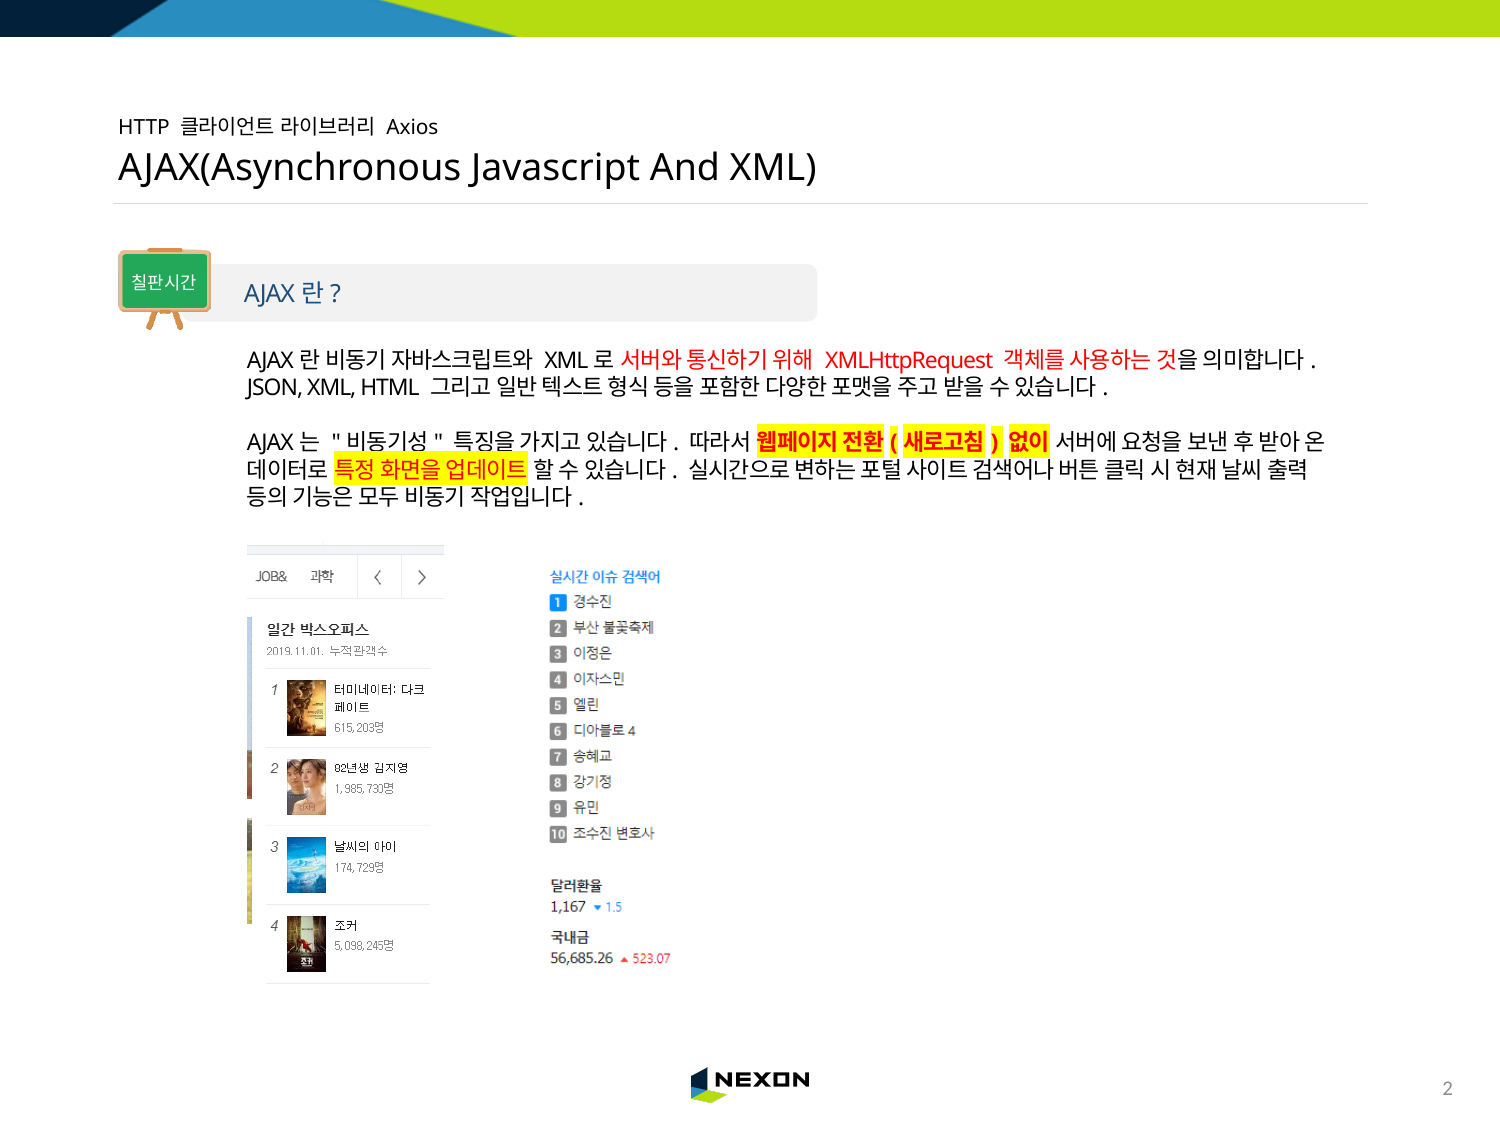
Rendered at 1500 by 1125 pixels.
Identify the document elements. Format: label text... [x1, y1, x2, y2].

slide_number 1 [1130, 1056, 1468, 1117]
title HTTP 클라이언트 라이브러리 Axios AJAX(Asynchronous Javascript And XML) [103, 90, 1397, 209]
picture [691, 1067, 809, 1103]
text_box AJAX란 비동기 자바스크립트와 XML로 서버와 통신하기 위해 XMLHttpRequest 객체를 사용하는 것을 의미합니다. JSON, XML, HTML 그리고 일반 텍스트 형식 등을 포함한 다양한 포맷을 주고 받을 수 있습니다. AJAX는 "비동기성" 특징을 가지고 있습니다. 따라서 웹페이지 전환(새로고침) 없이 서버에 요청을 보낸 후 받아 온 데이터로 특정 화면을 업데이트 할 수 있습니다. 실시간으로 변하는 포털 사이트 검색어나 버튼 클릭 시 현재 날씨 출력 등의 기능은 모두 비동기 작업입니다. [232, 338, 1355, 518]
text_box AJAX란? [226, 263, 819, 323]
picture [0, 0, 1500, 37]
picture [539, 562, 704, 975]
picture [246, 541, 444, 996]
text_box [103, 219, 226, 342]
